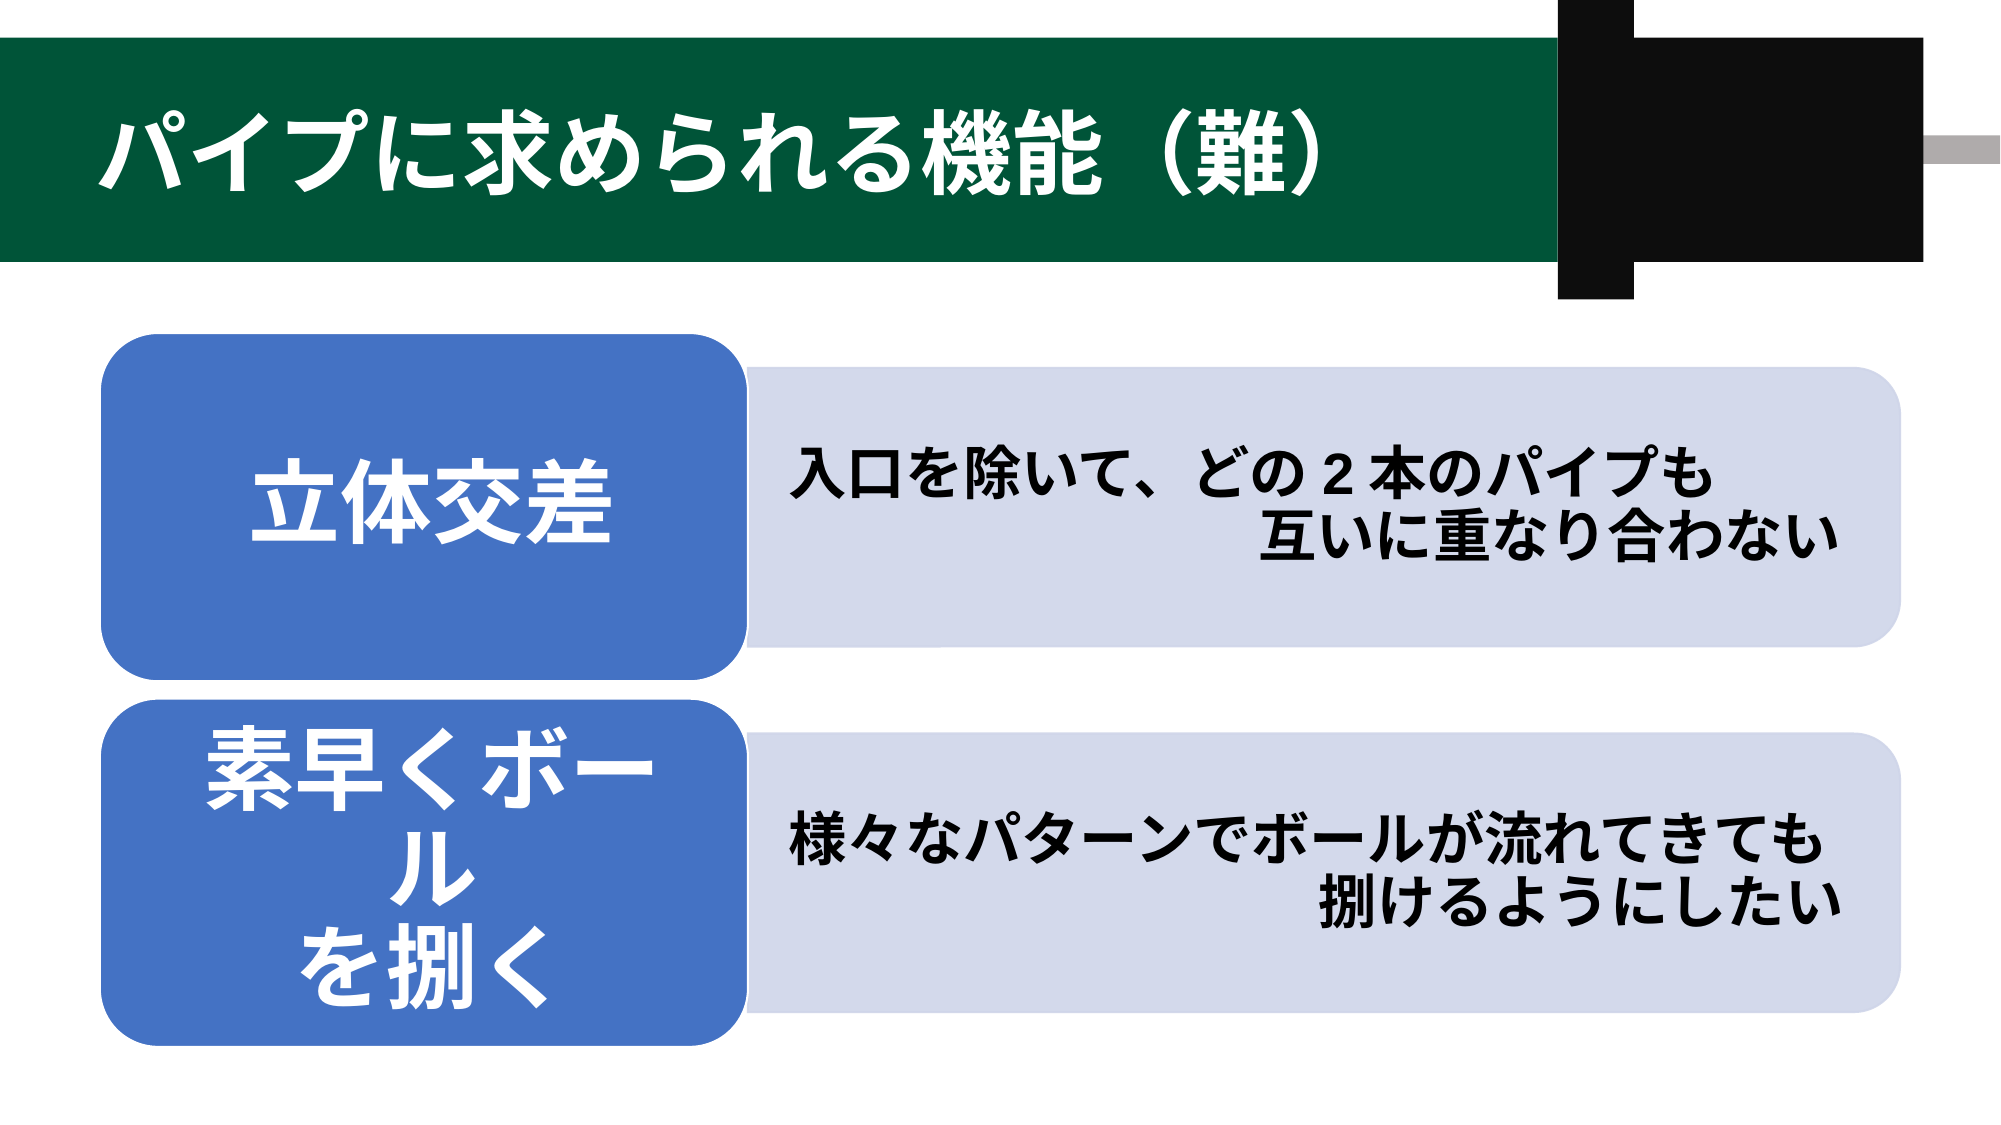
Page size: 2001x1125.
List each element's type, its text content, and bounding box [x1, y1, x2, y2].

title パイプに求められる機能（難） [80, 49, 1806, 267]
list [99, 333, 1900, 1047]
